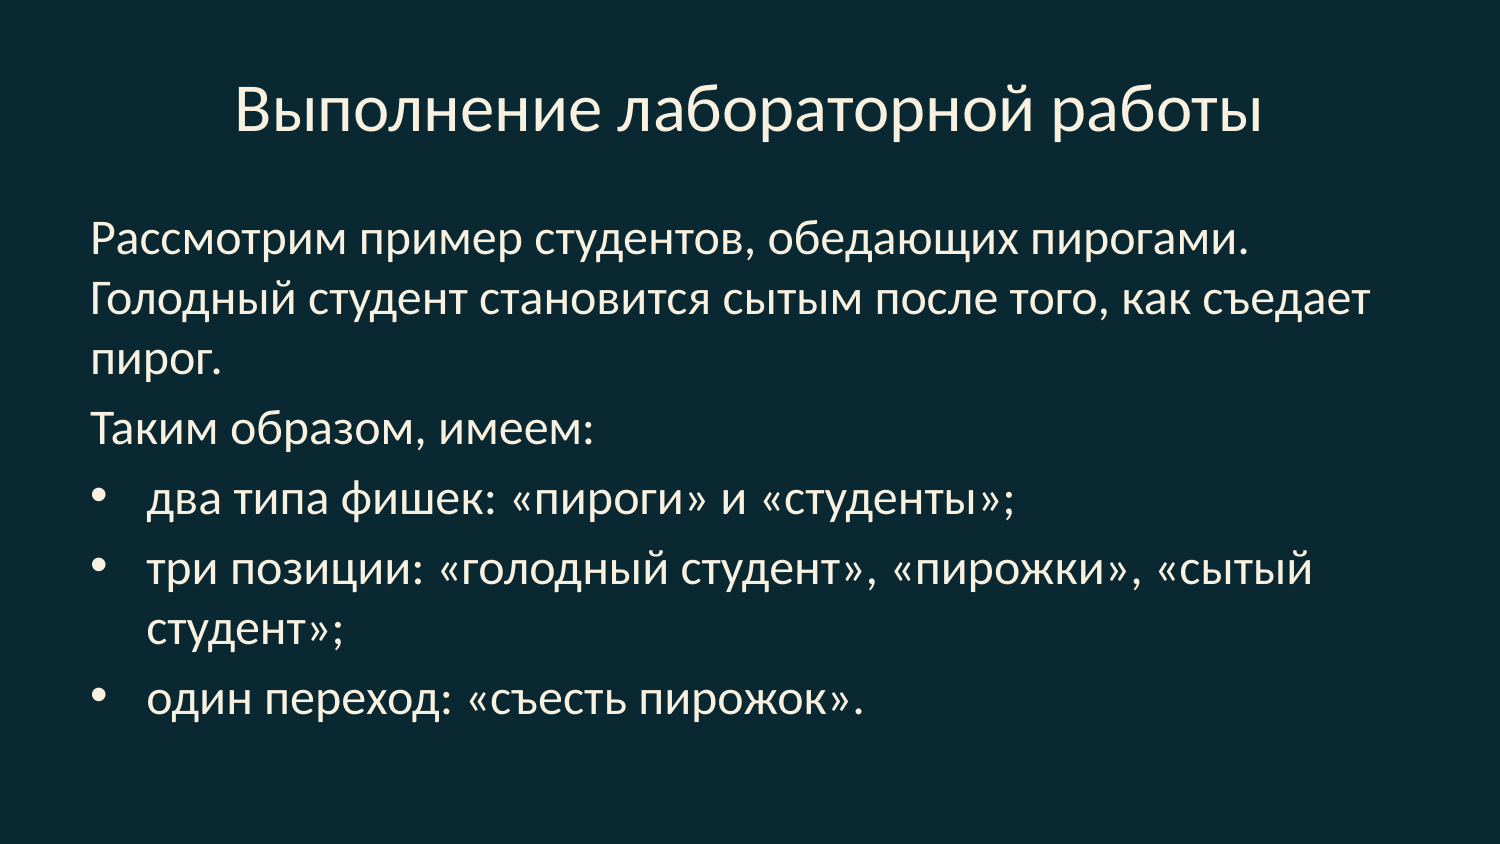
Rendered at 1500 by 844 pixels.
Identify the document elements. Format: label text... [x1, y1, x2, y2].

title Выполнение лабораторной работы [75, 33, 1425, 175]
list Рассмотрим пример студентов, обедающих пирогами. Голодный студент становится сытым после того, как съедает пирог. Таким образом, имеем: два типа фишек: «пироги» и «студенты»; три позиции: «голодный студент», «пирожки», «сытый студент»; один переход: «съесть пирожок». [75, 196, 1425, 754]
